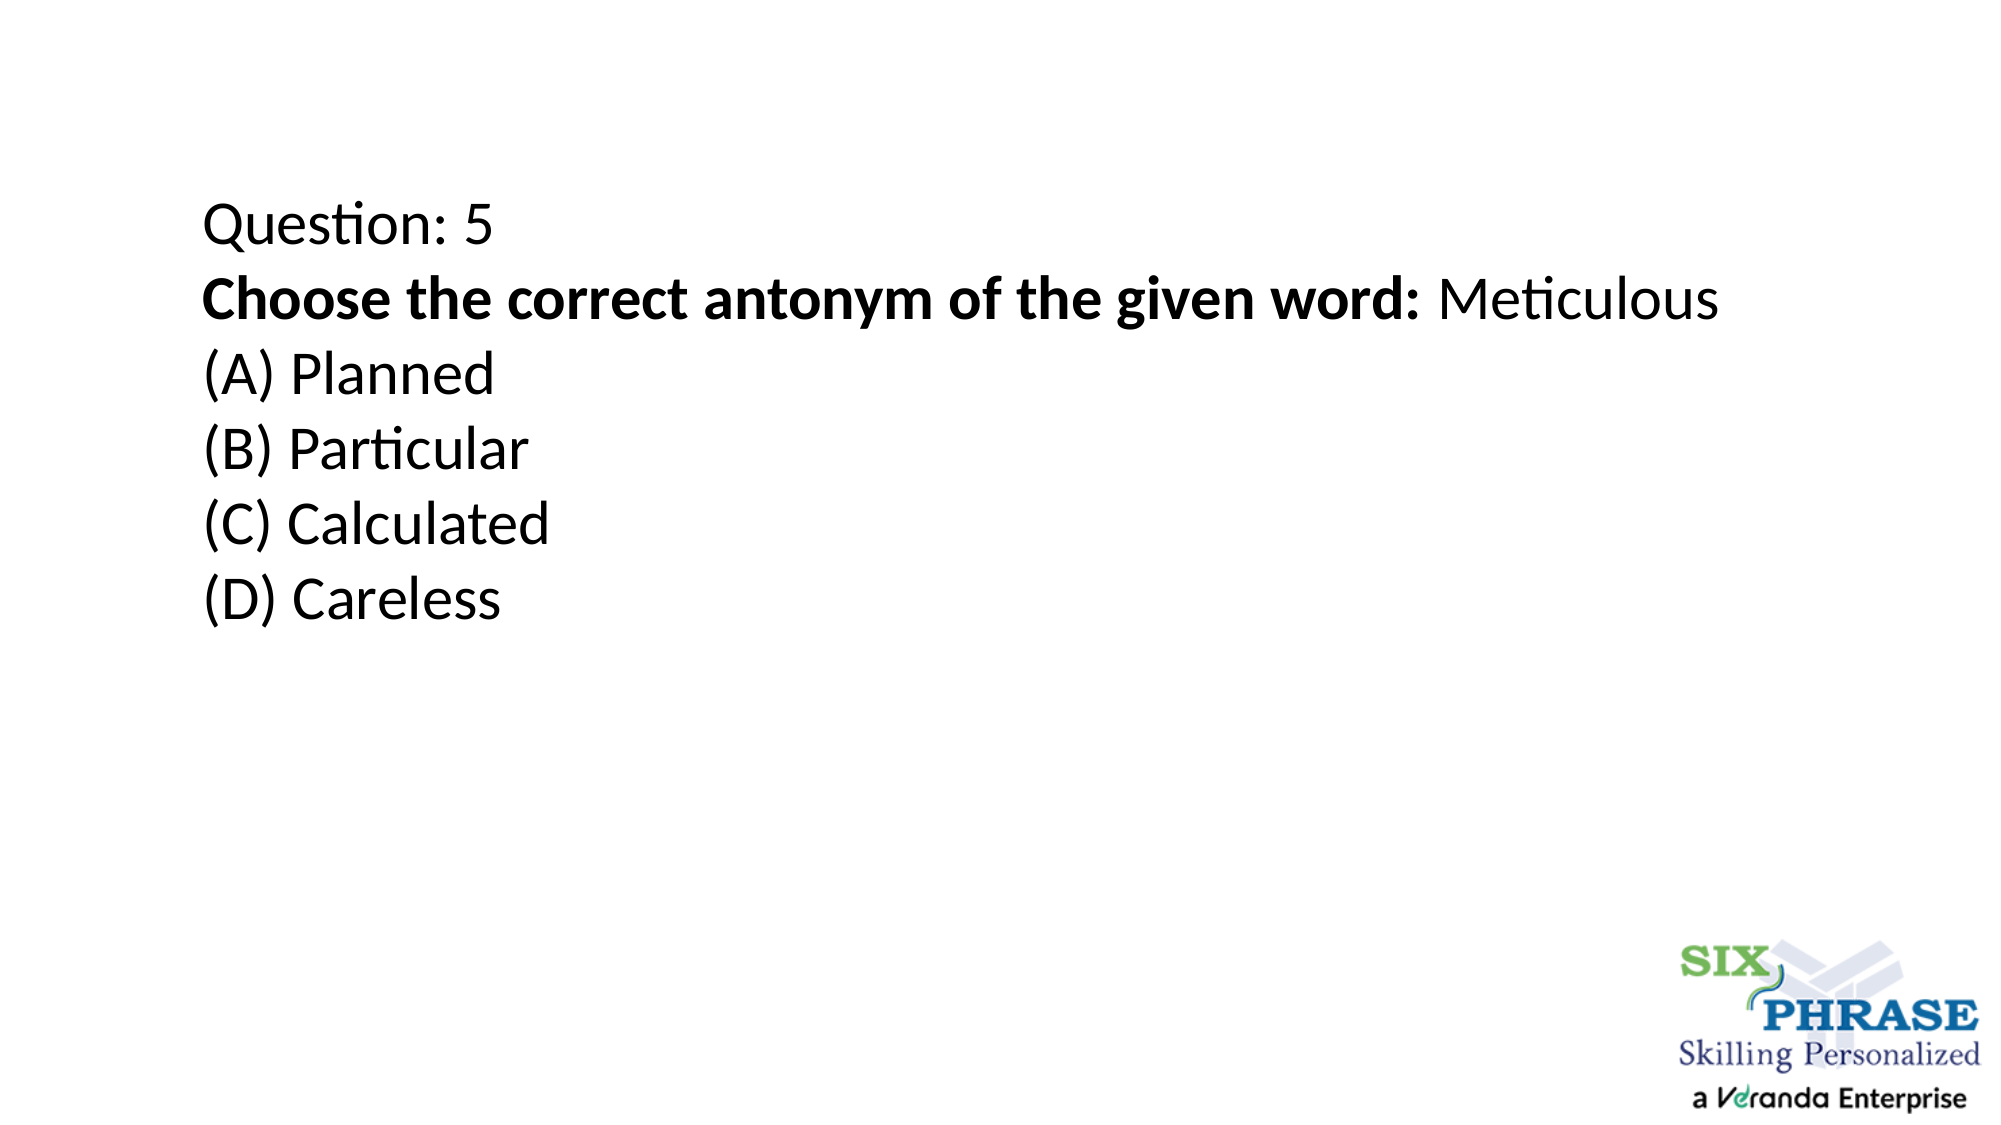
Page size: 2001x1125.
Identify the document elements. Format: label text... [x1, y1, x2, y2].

text_box Question: 5 Choose the correct antonym of the given word: Meticulous (A) Planned (B) Particular (C) Calculated (D) Careless [187, 174, 1800, 715]
picture [1662, 924, 2000, 1125]
